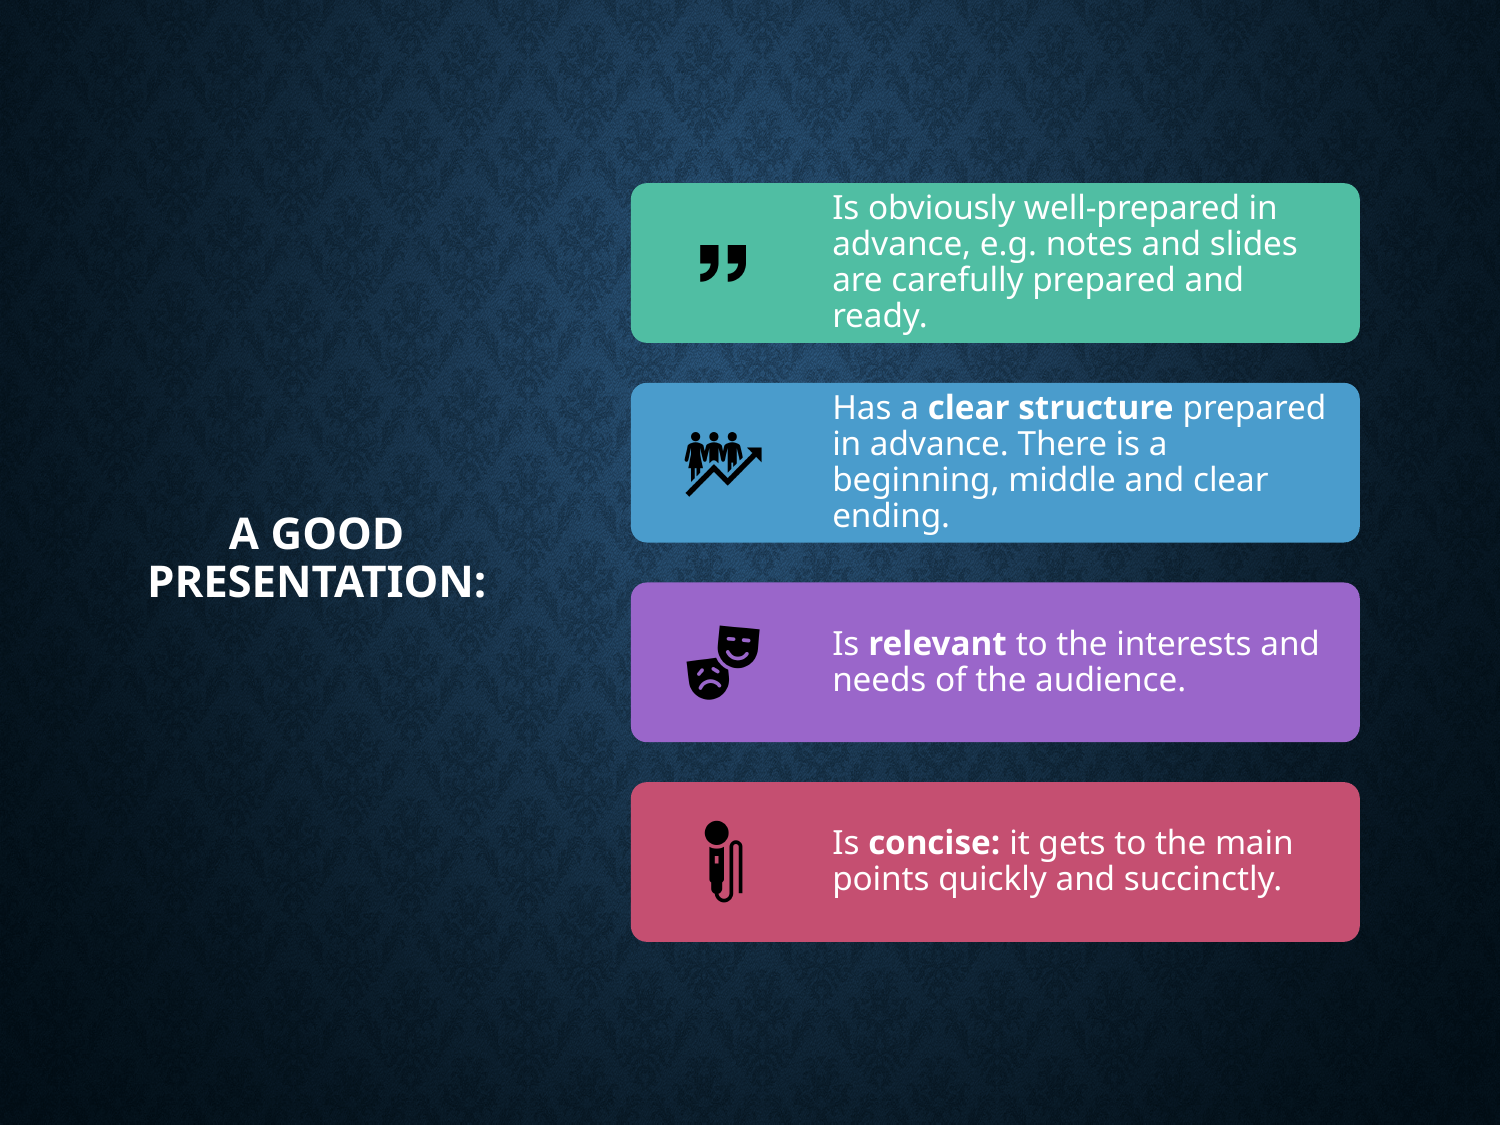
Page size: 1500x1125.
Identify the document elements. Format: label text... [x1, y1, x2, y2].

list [630, 182, 1361, 943]
title A GOOD PRESENTATION: [92, 99, 541, 1020]
